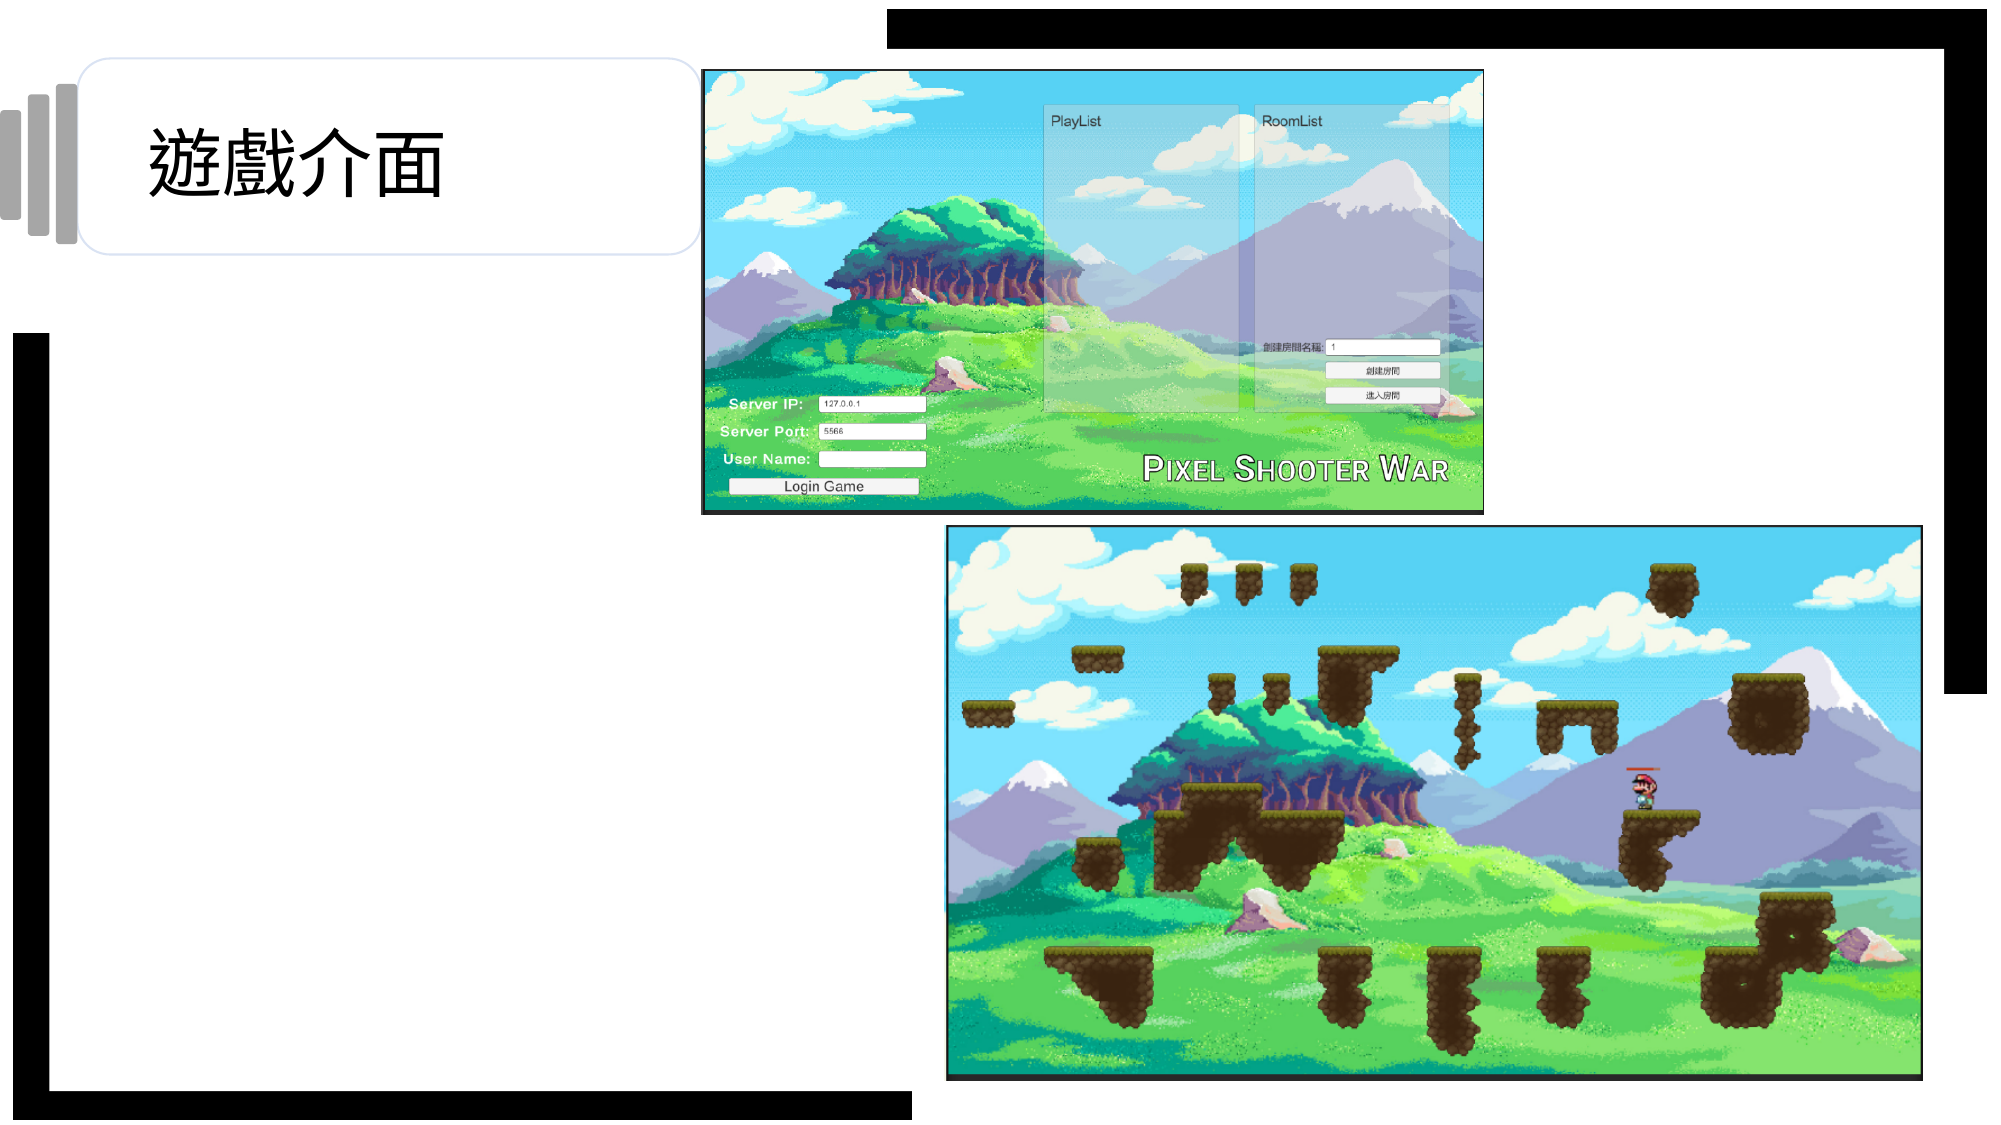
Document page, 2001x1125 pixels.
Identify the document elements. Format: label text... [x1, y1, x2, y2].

text_box [0, 109, 23, 221]
text_box [887, 9, 1987, 694]
picture [944, 525, 1923, 1081]
text_box [49, 48, 1945, 1092]
picture [701, 69, 1484, 515]
text_box 遊戲介面 [132, 69, 568, 265]
text_box [77, 57, 701, 256]
text_box [26, 93, 51, 237]
text_box [13, 333, 912, 1120]
text_box [54, 82, 79, 246]
